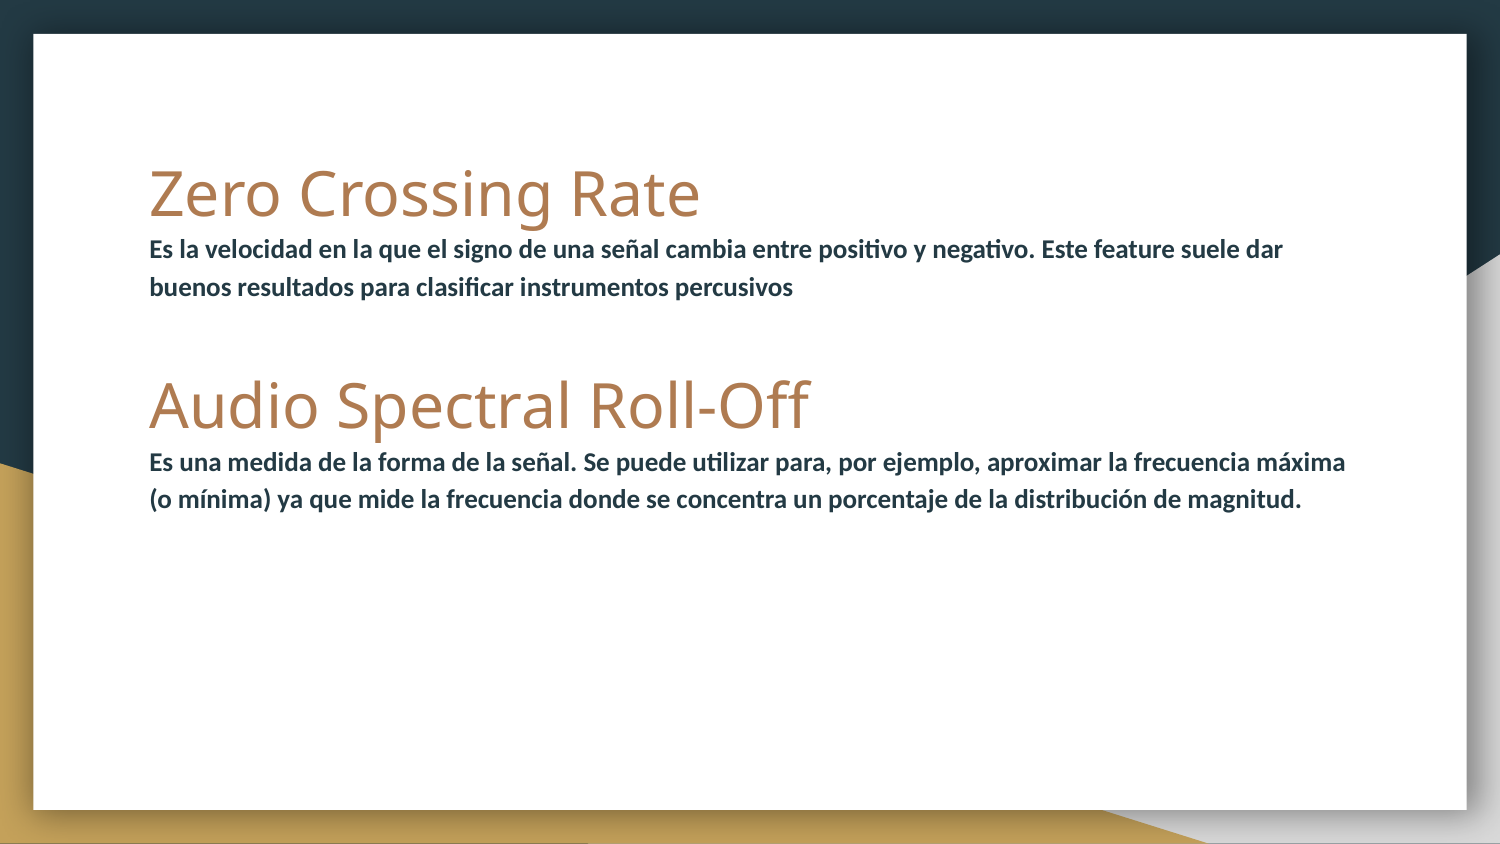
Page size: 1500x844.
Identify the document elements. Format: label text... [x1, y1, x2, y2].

title Zero Crossing Rate [134, 138, 1366, 211]
list Es una medida de la forma de la señal. Se puede utilizar para, por ejemplo, aproximar la frecuencia máxima (o mínima) ya que mide la frecuencia donde se concentra un porcentaje de la distribución de magnitud. [134, 424, 1366, 560]
list Es la velocidad en la que el signo de una señal cambia entre positivo y negativo. Este feature suele dar buenos resultados para clasificar instrumentos percusivos [134, 211, 1366, 314]
title Audio Spectral Roll-Off [134, 351, 1366, 424]
